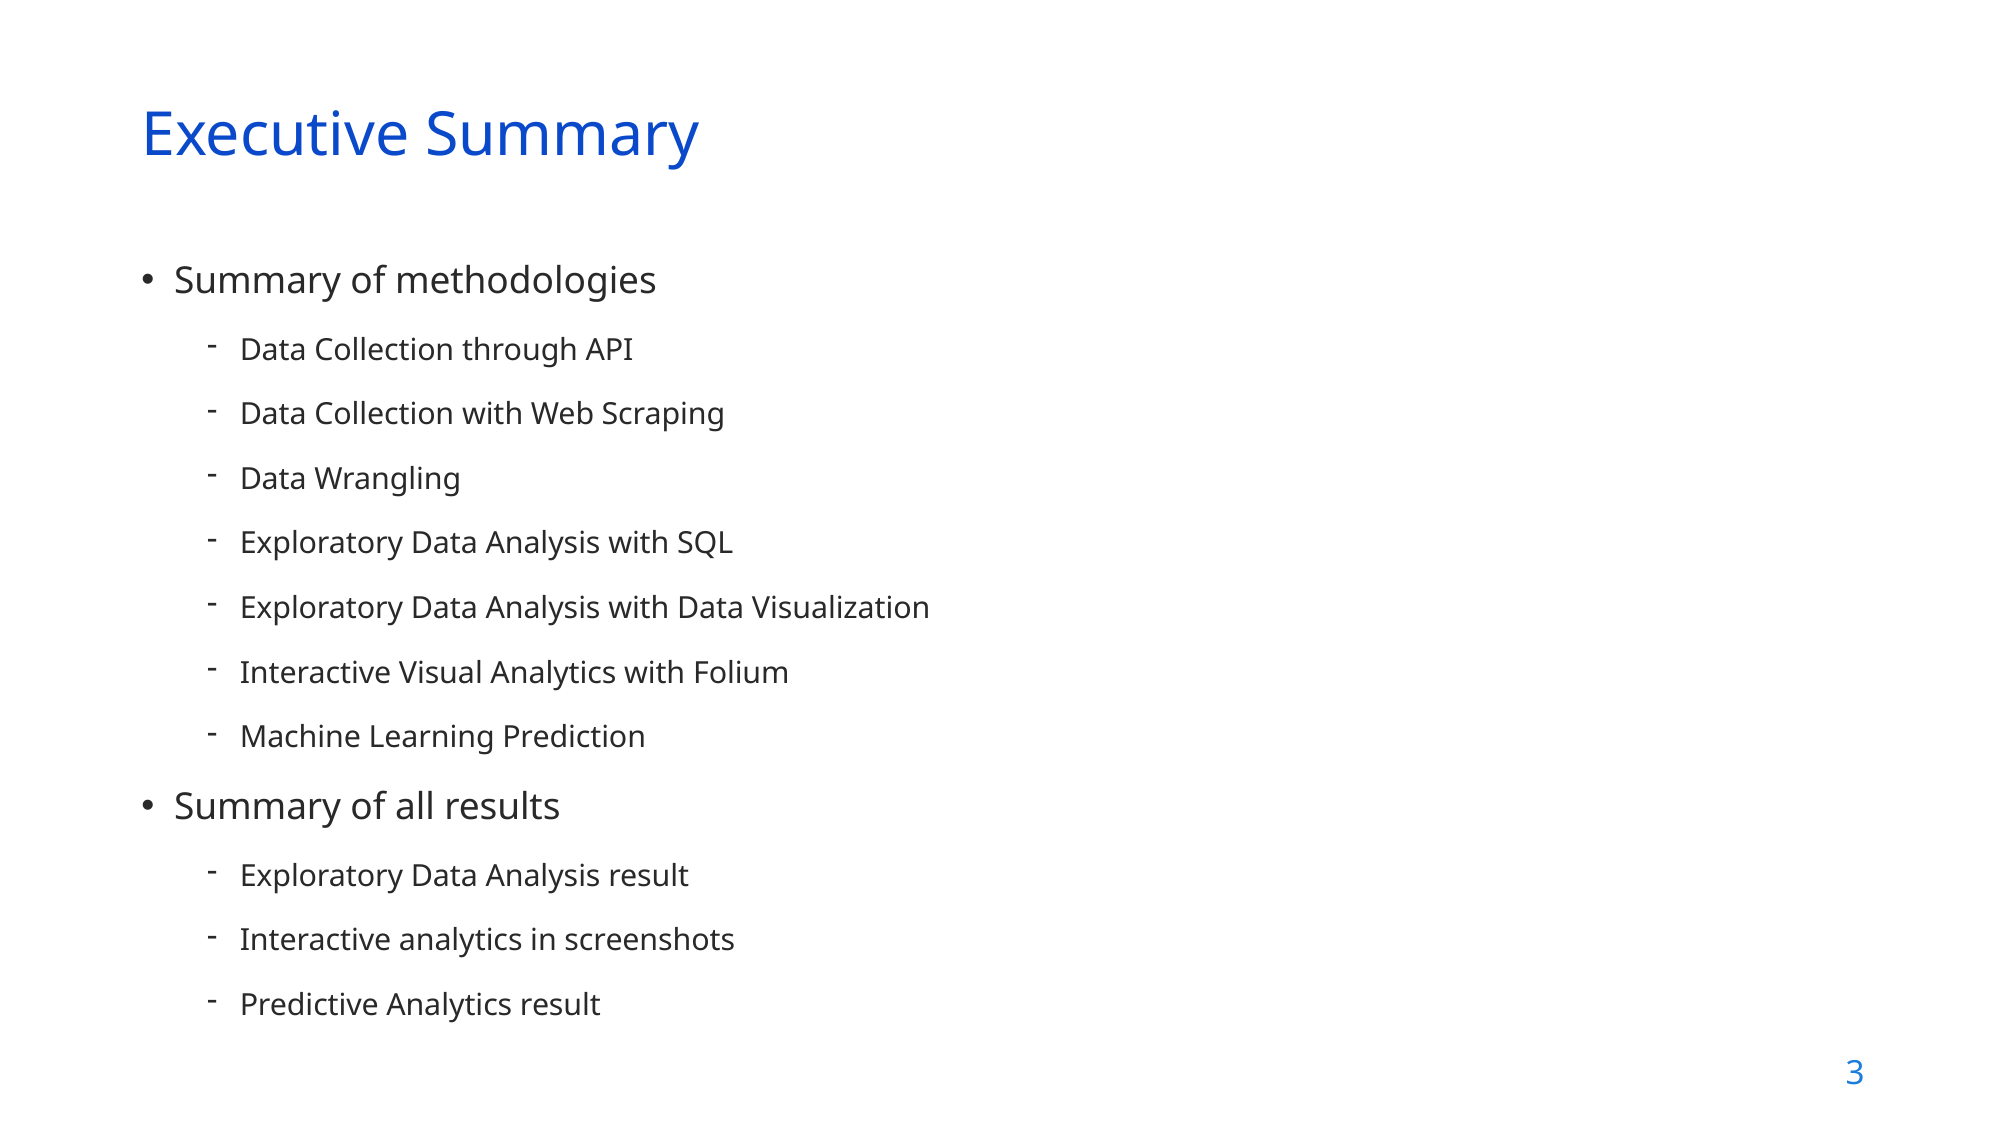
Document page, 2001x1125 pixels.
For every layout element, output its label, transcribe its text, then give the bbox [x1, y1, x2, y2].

slide_number 3 [1429, 1038, 1880, 1105]
text_box Executive Summary [126, 88, 1852, 179]
text_box Summary of methodologies Data Collection through API Data Collection with Web Scraping Data Wrangling Exploratory Data Analysis with SQL Exploratory Data Analysis with Data Visualization Interactive Visual Analytics with Folium Machine Learning Prediction Summary of all results Exploratory Data Analysis result Interactive analytics in screenshots Predictive Analytics result [126, 246, 1880, 1037]
